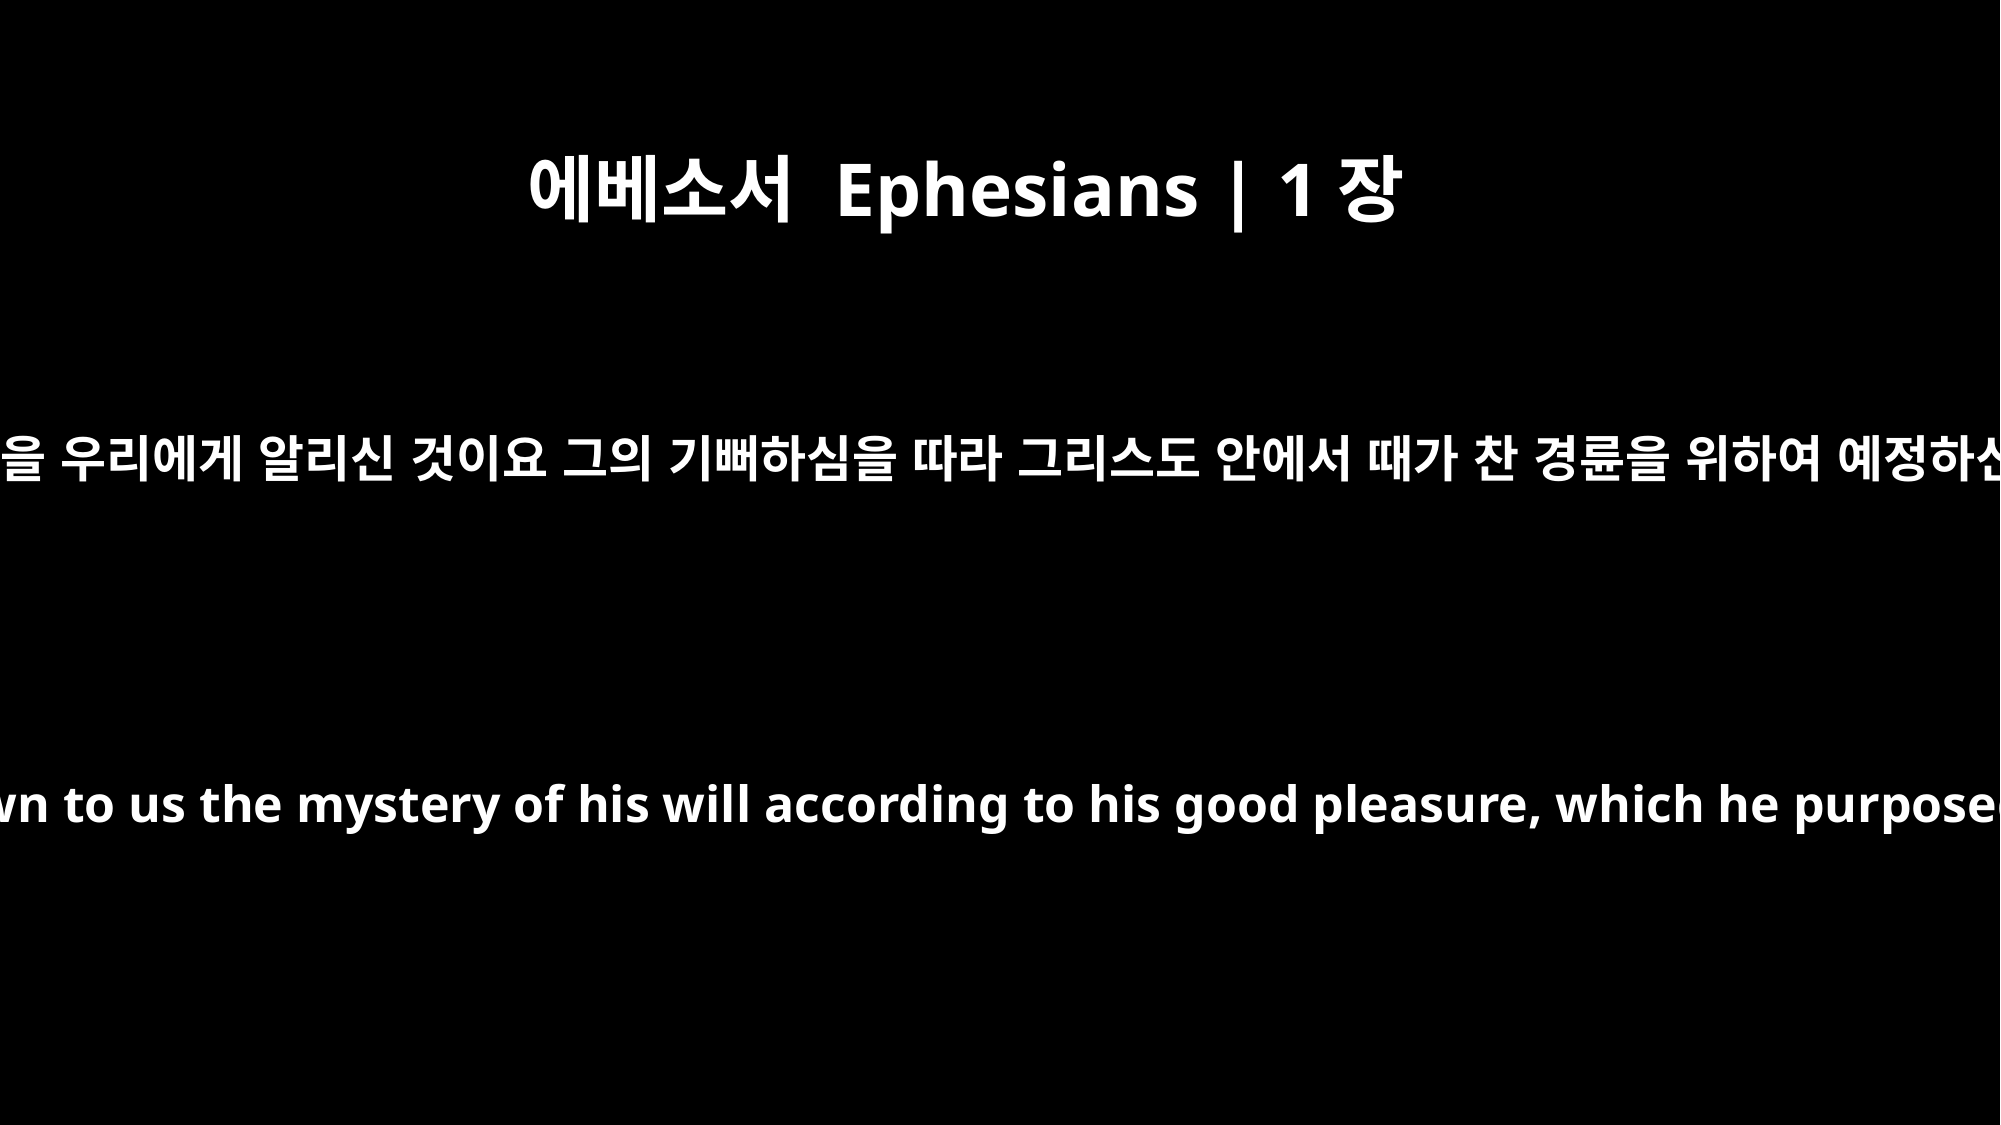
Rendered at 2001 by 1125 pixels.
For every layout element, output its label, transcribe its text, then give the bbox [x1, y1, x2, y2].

text_box 에베소서 Ephesians | 1장 [512, 136, 1420, 239]
text_box And he made known to us the mystery of his will according to his good pleasure, which he purposed in Christ, [0, 764, 2000, 840]
text_box 9 그 뜻의 비밀을 우리에게 알리신 것이요 그의 기뻐하심을 따라 그리스도 안에서 때가 찬 경륜을 위하여 예정하신 것이니 [0, 359, 2000, 495]
